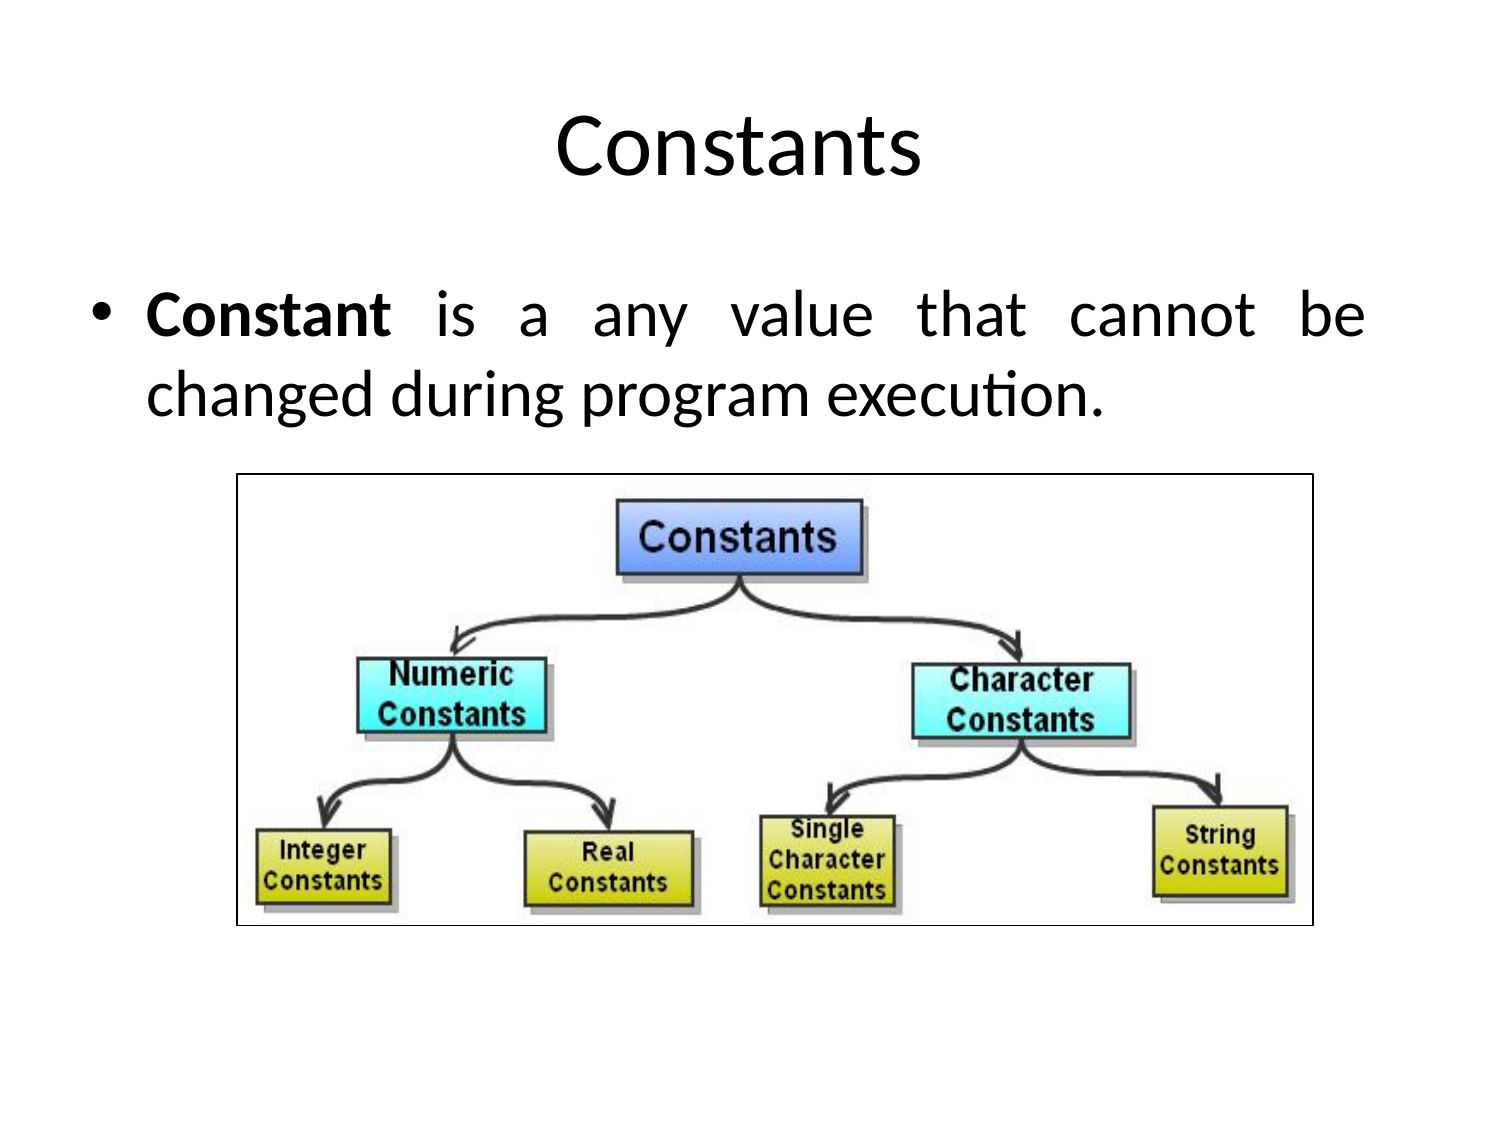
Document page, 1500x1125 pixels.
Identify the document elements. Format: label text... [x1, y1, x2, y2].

title Constants [75, 45, 1425, 233]
list Constant is a any value that cannot be changed during program execution. [75, 262, 1425, 1005]
picture [237, 474, 1313, 926]
